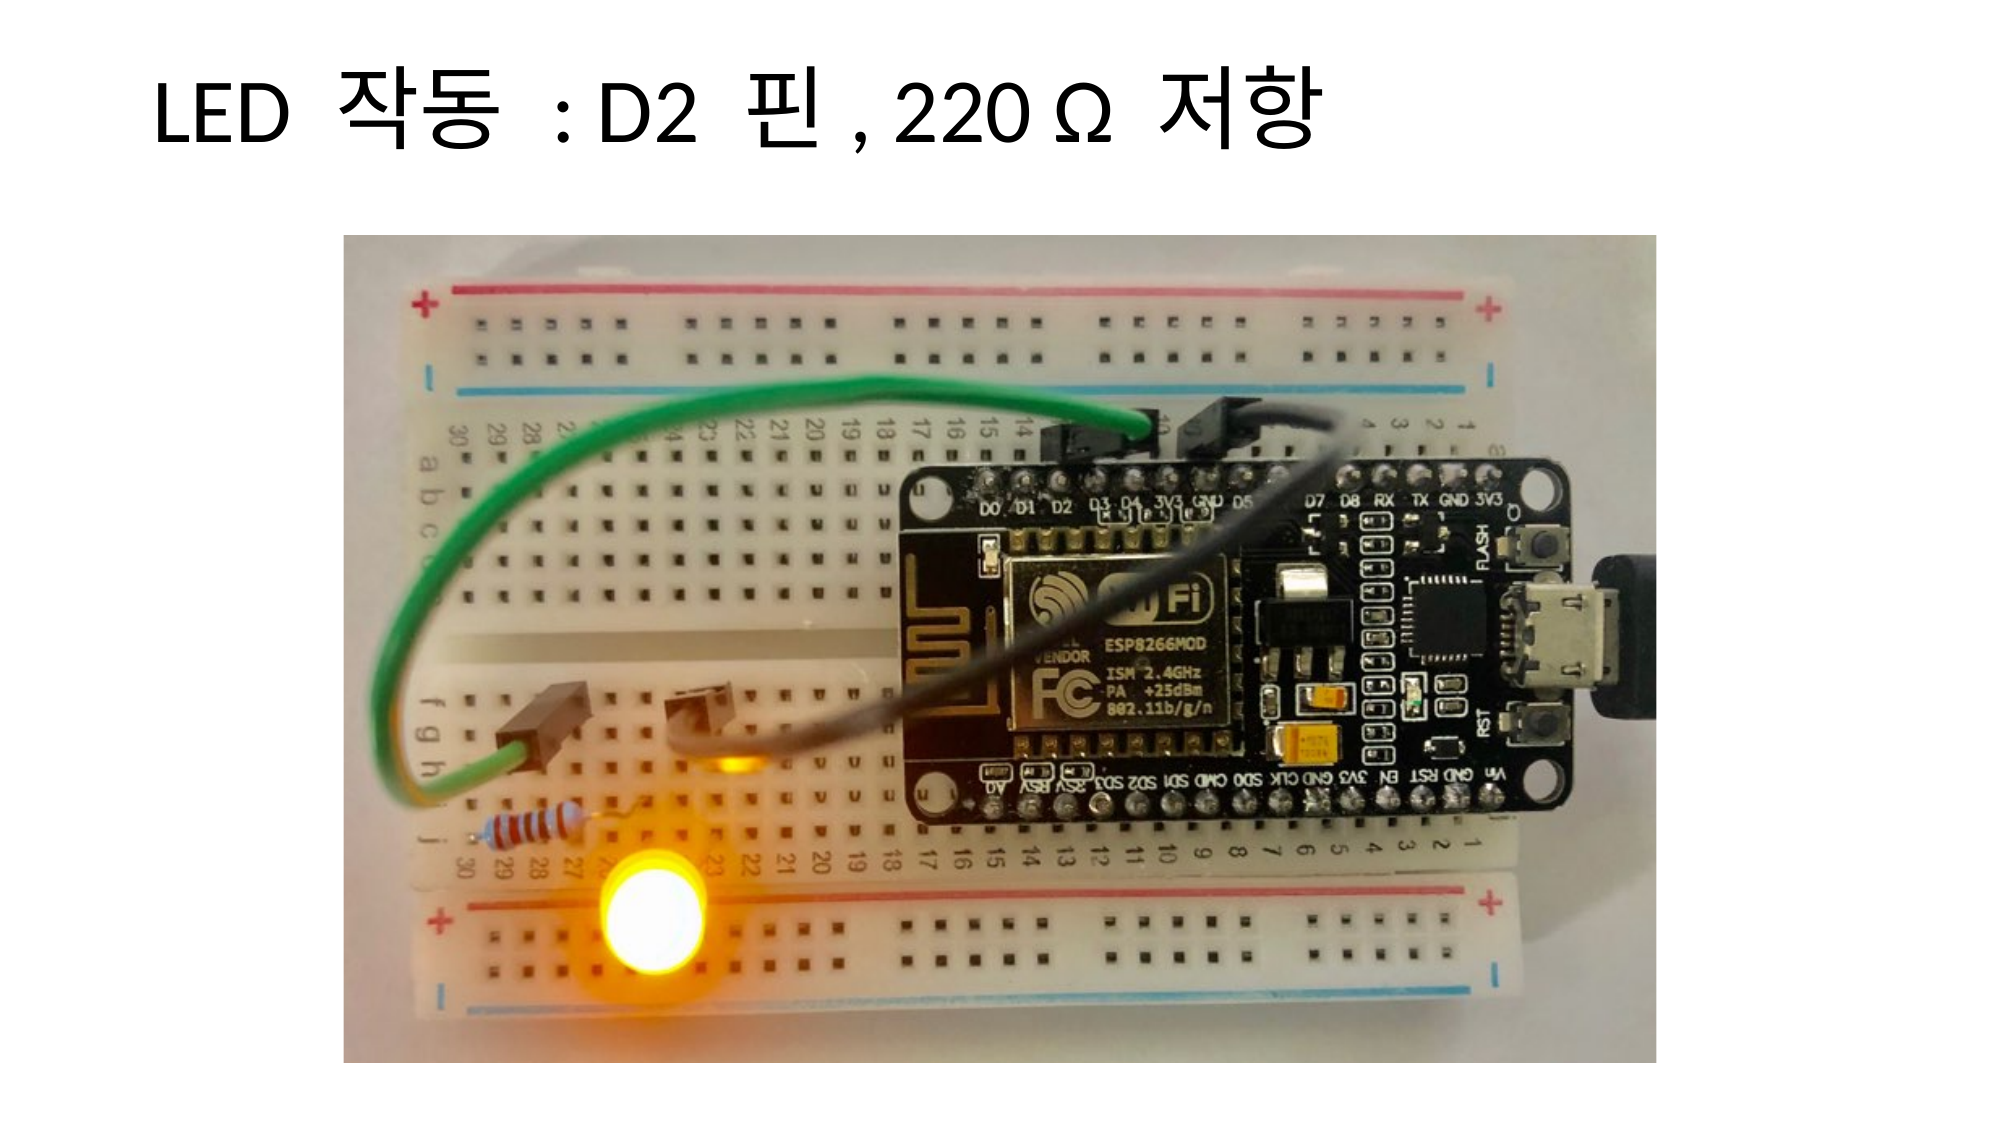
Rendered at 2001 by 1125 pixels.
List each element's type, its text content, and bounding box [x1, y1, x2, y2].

picture [343, 235, 1657, 1063]
title LED 작동 : D2 핀, 220 Ω 저항 [137, 4, 1863, 222]
